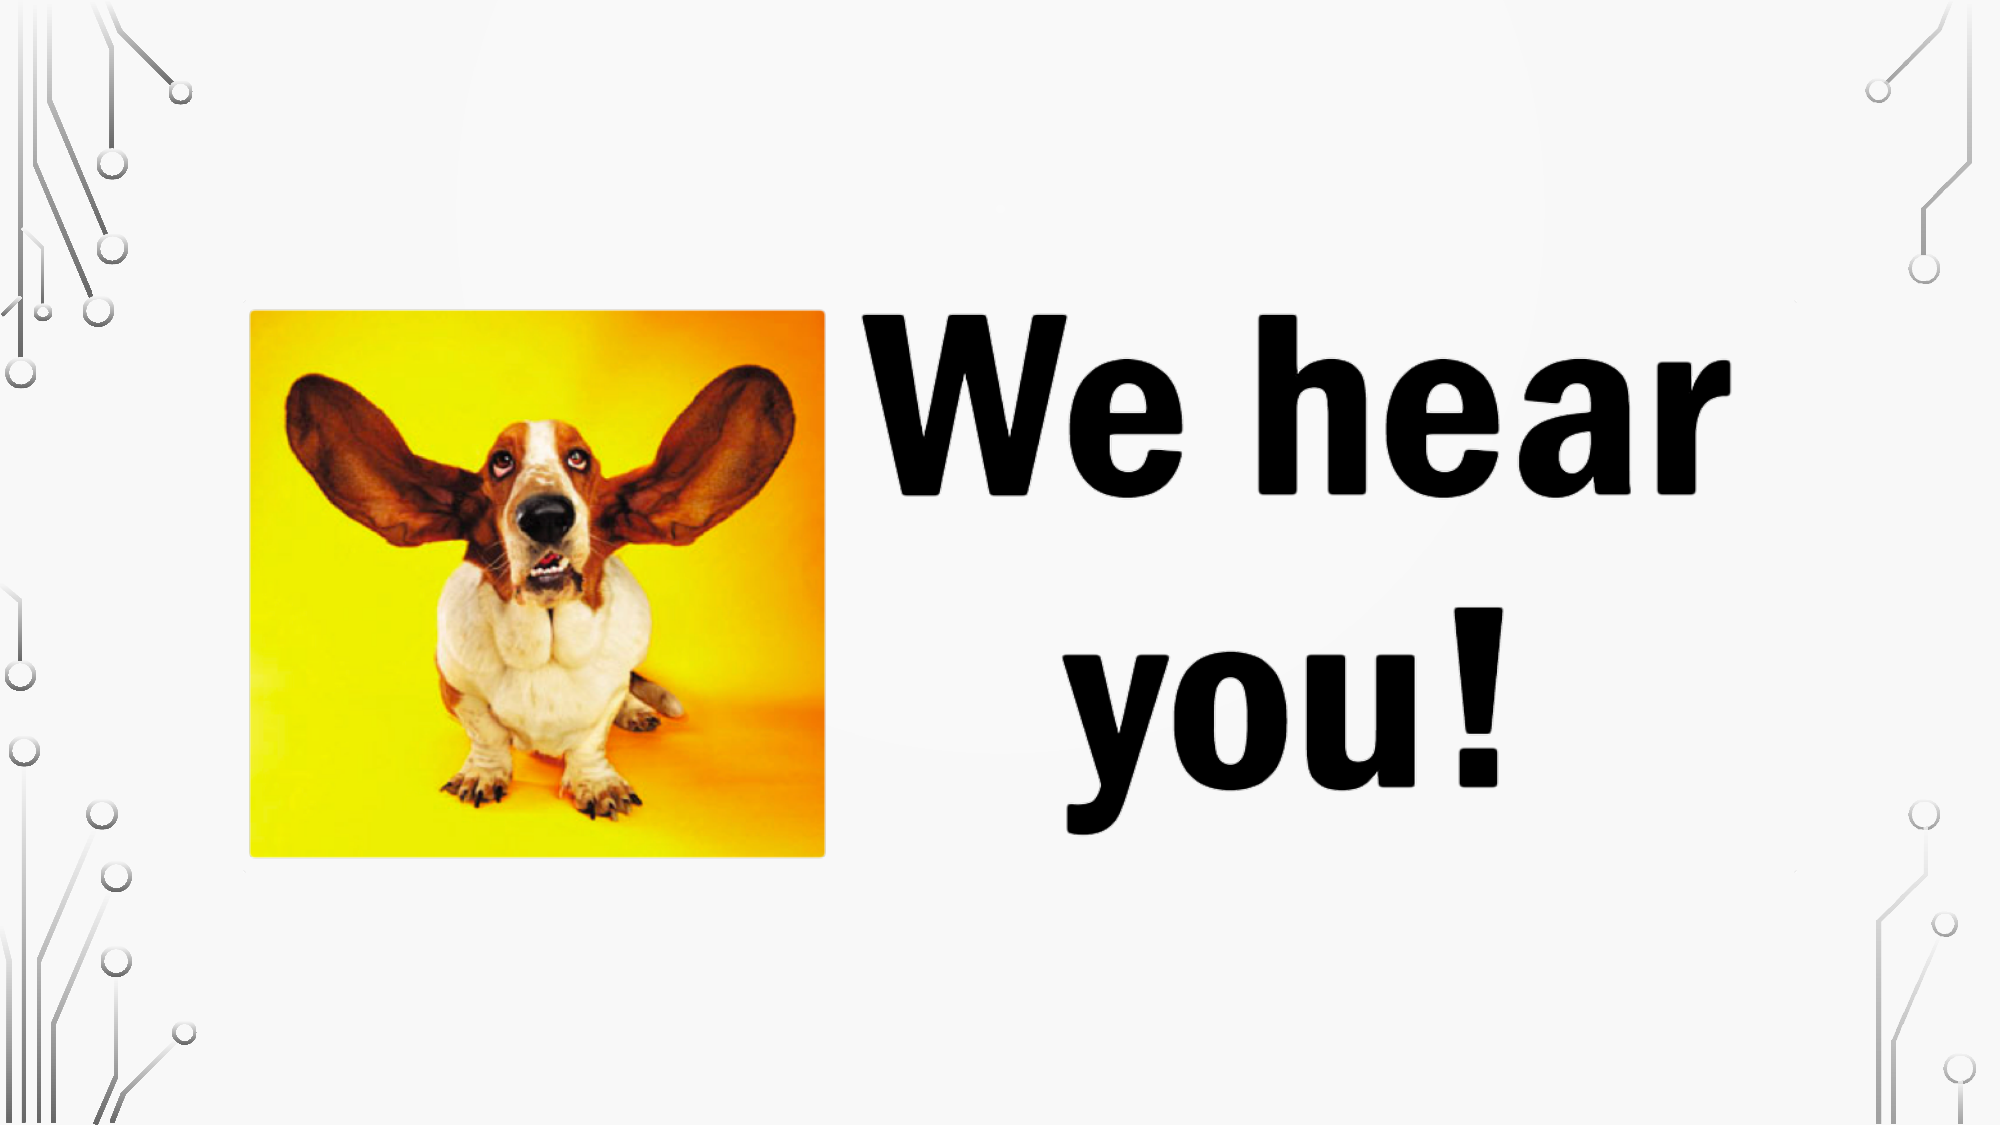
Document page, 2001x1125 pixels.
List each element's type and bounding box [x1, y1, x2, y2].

list [243, 300, 1797, 873]
